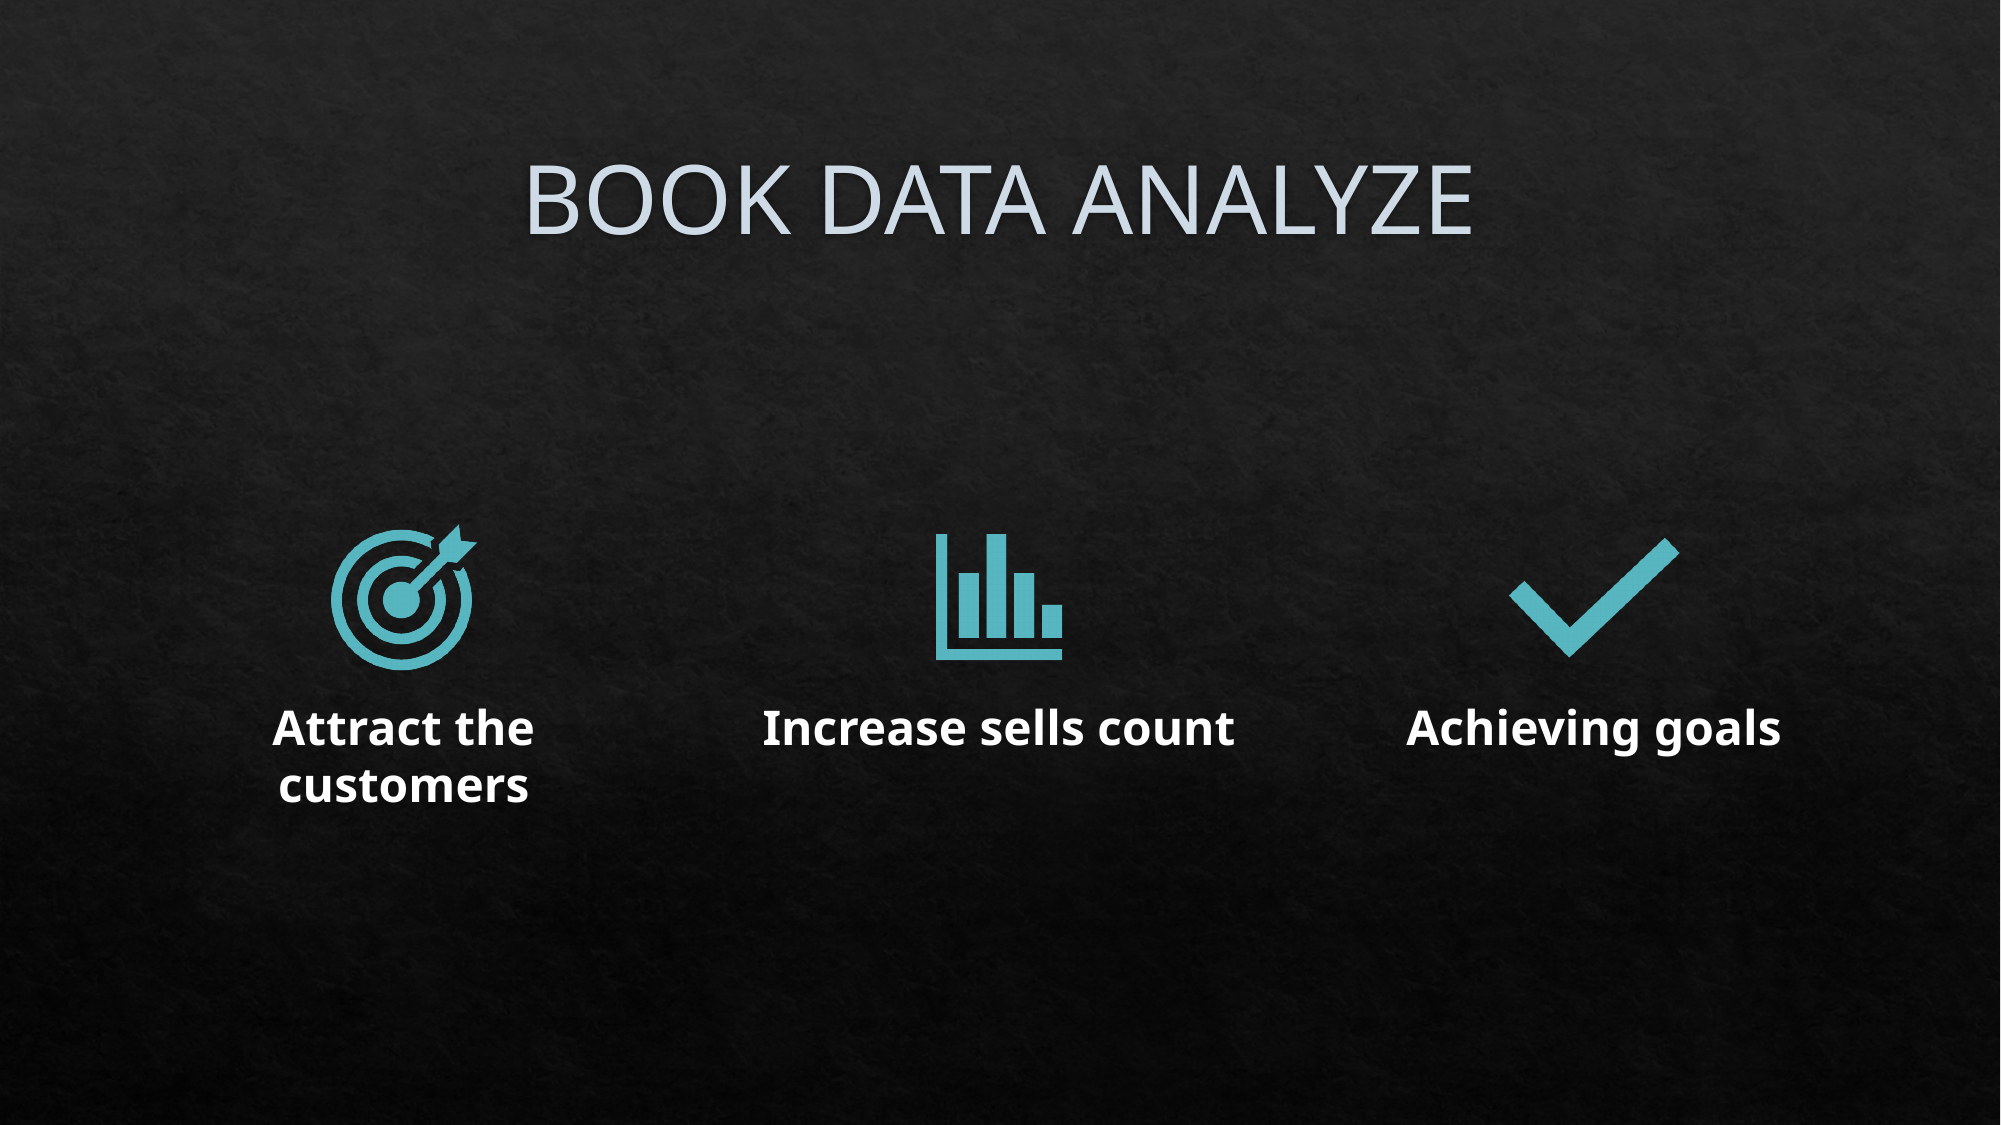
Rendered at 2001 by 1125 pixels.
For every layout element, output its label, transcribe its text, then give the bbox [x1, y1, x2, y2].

title BOOK DATA ANALYZE [149, 99, 1849, 307]
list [149, 340, 1849, 951]
